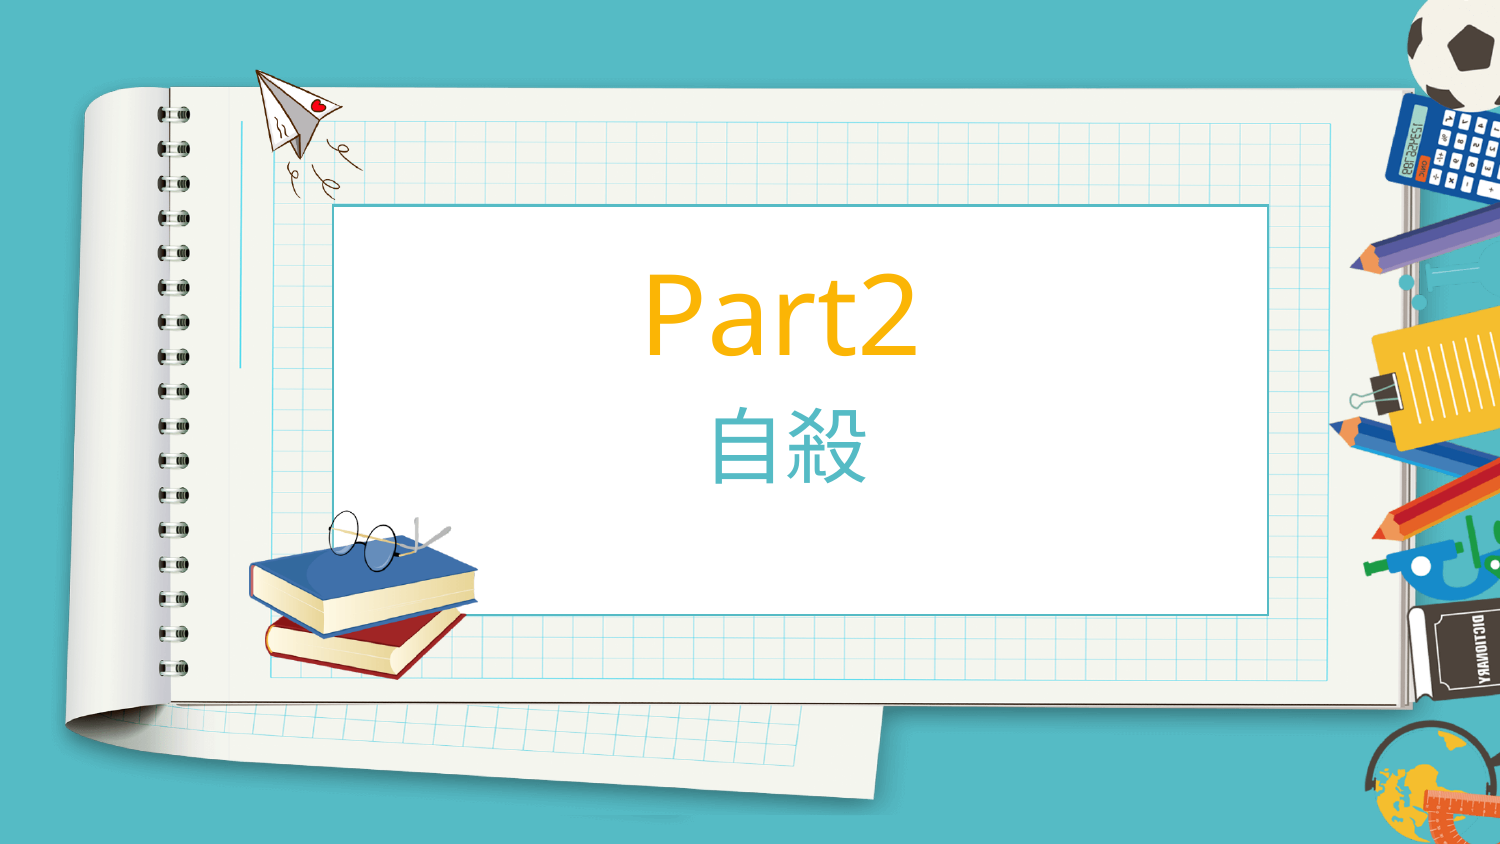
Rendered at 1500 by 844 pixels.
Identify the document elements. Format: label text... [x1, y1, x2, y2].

text_box 自殺 [687, 387, 1250, 502]
text_box Part2 [624, 235, 976, 386]
picture [41, 0, 1500, 844]
